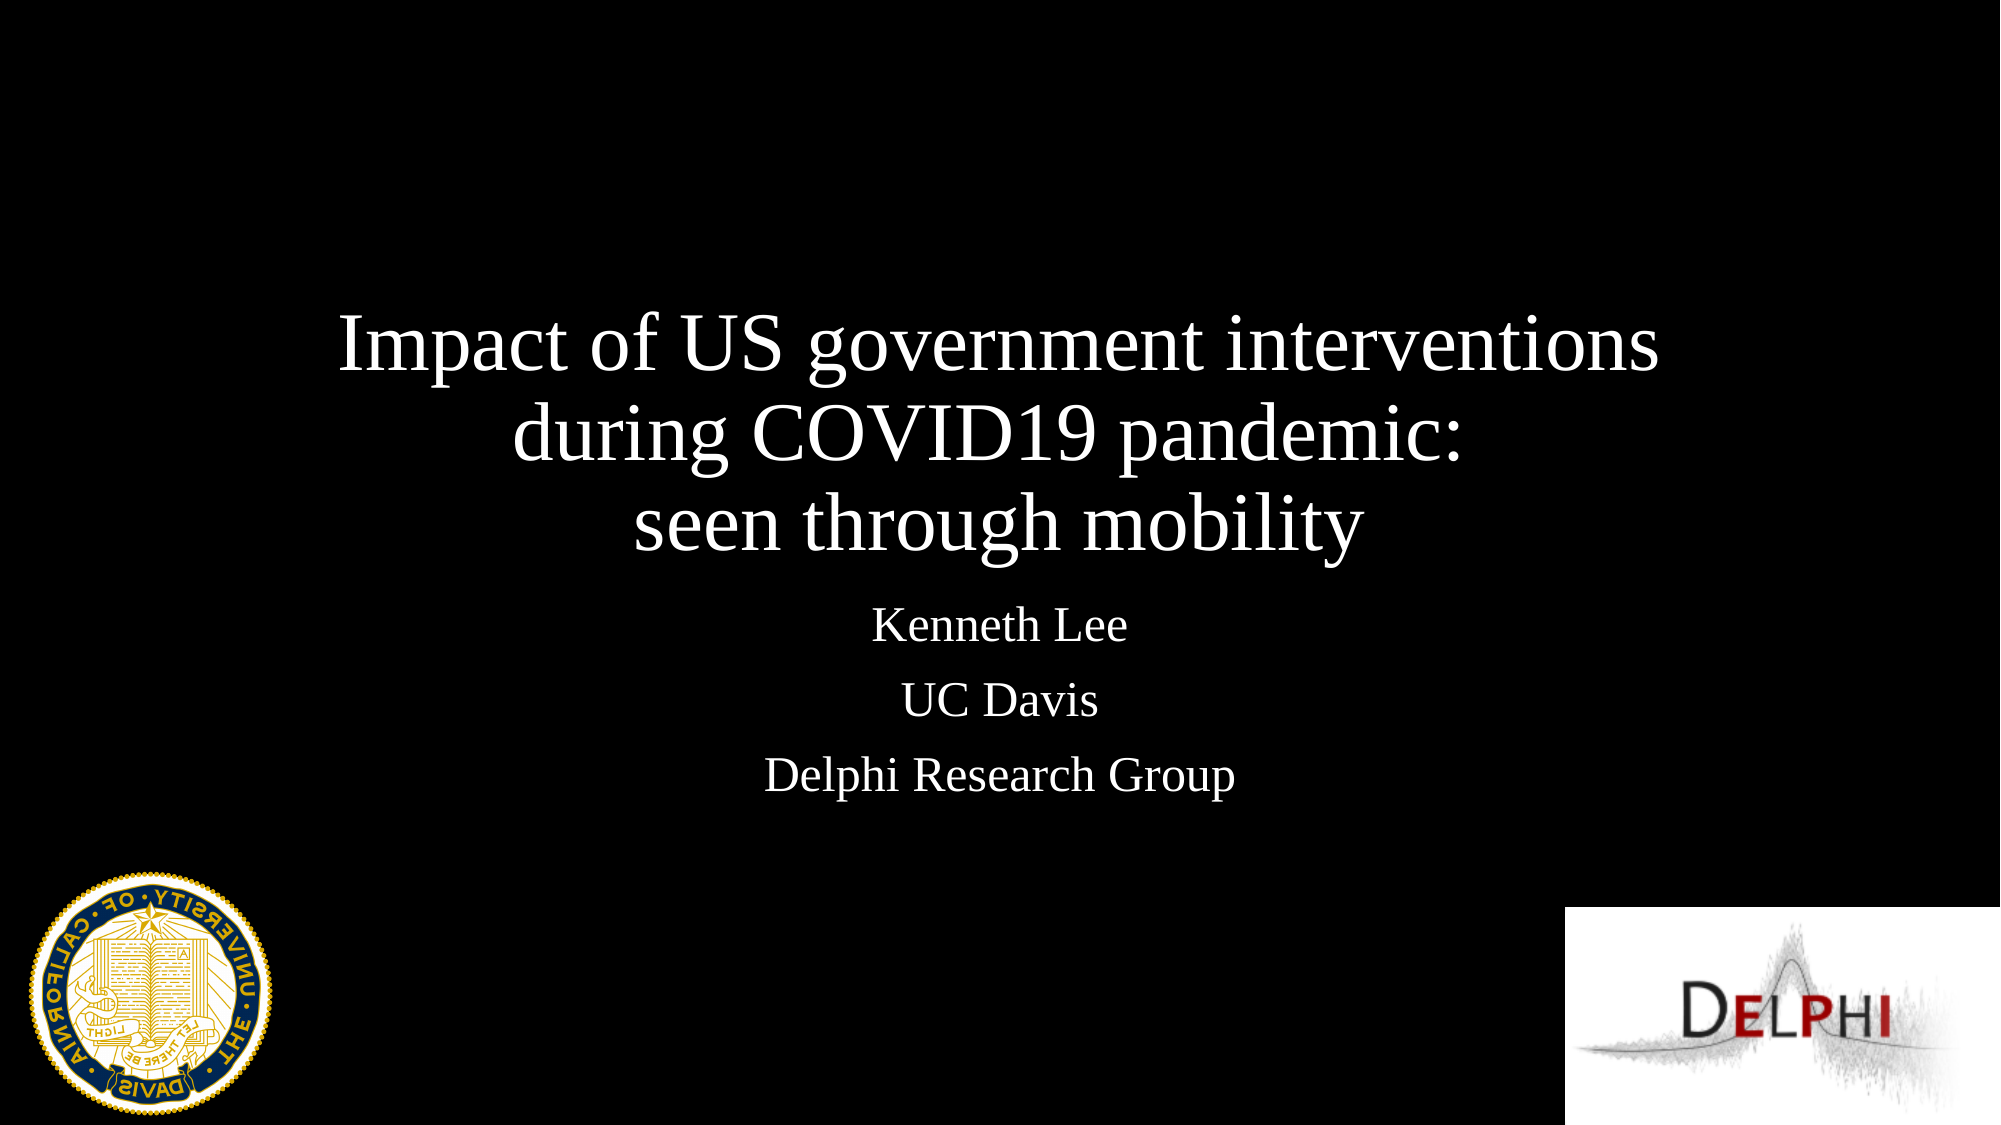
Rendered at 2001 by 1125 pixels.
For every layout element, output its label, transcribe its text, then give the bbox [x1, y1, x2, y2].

picture [18, 862, 282, 1125]
subtitle Kenneth Lee UC Davis Delphi Research Group [249, 590, 1750, 863]
title Impact of US government interventions during COVID19 pandemic: seen through mobility [249, 184, 1750, 576]
picture [1565, 907, 2000, 1125]
